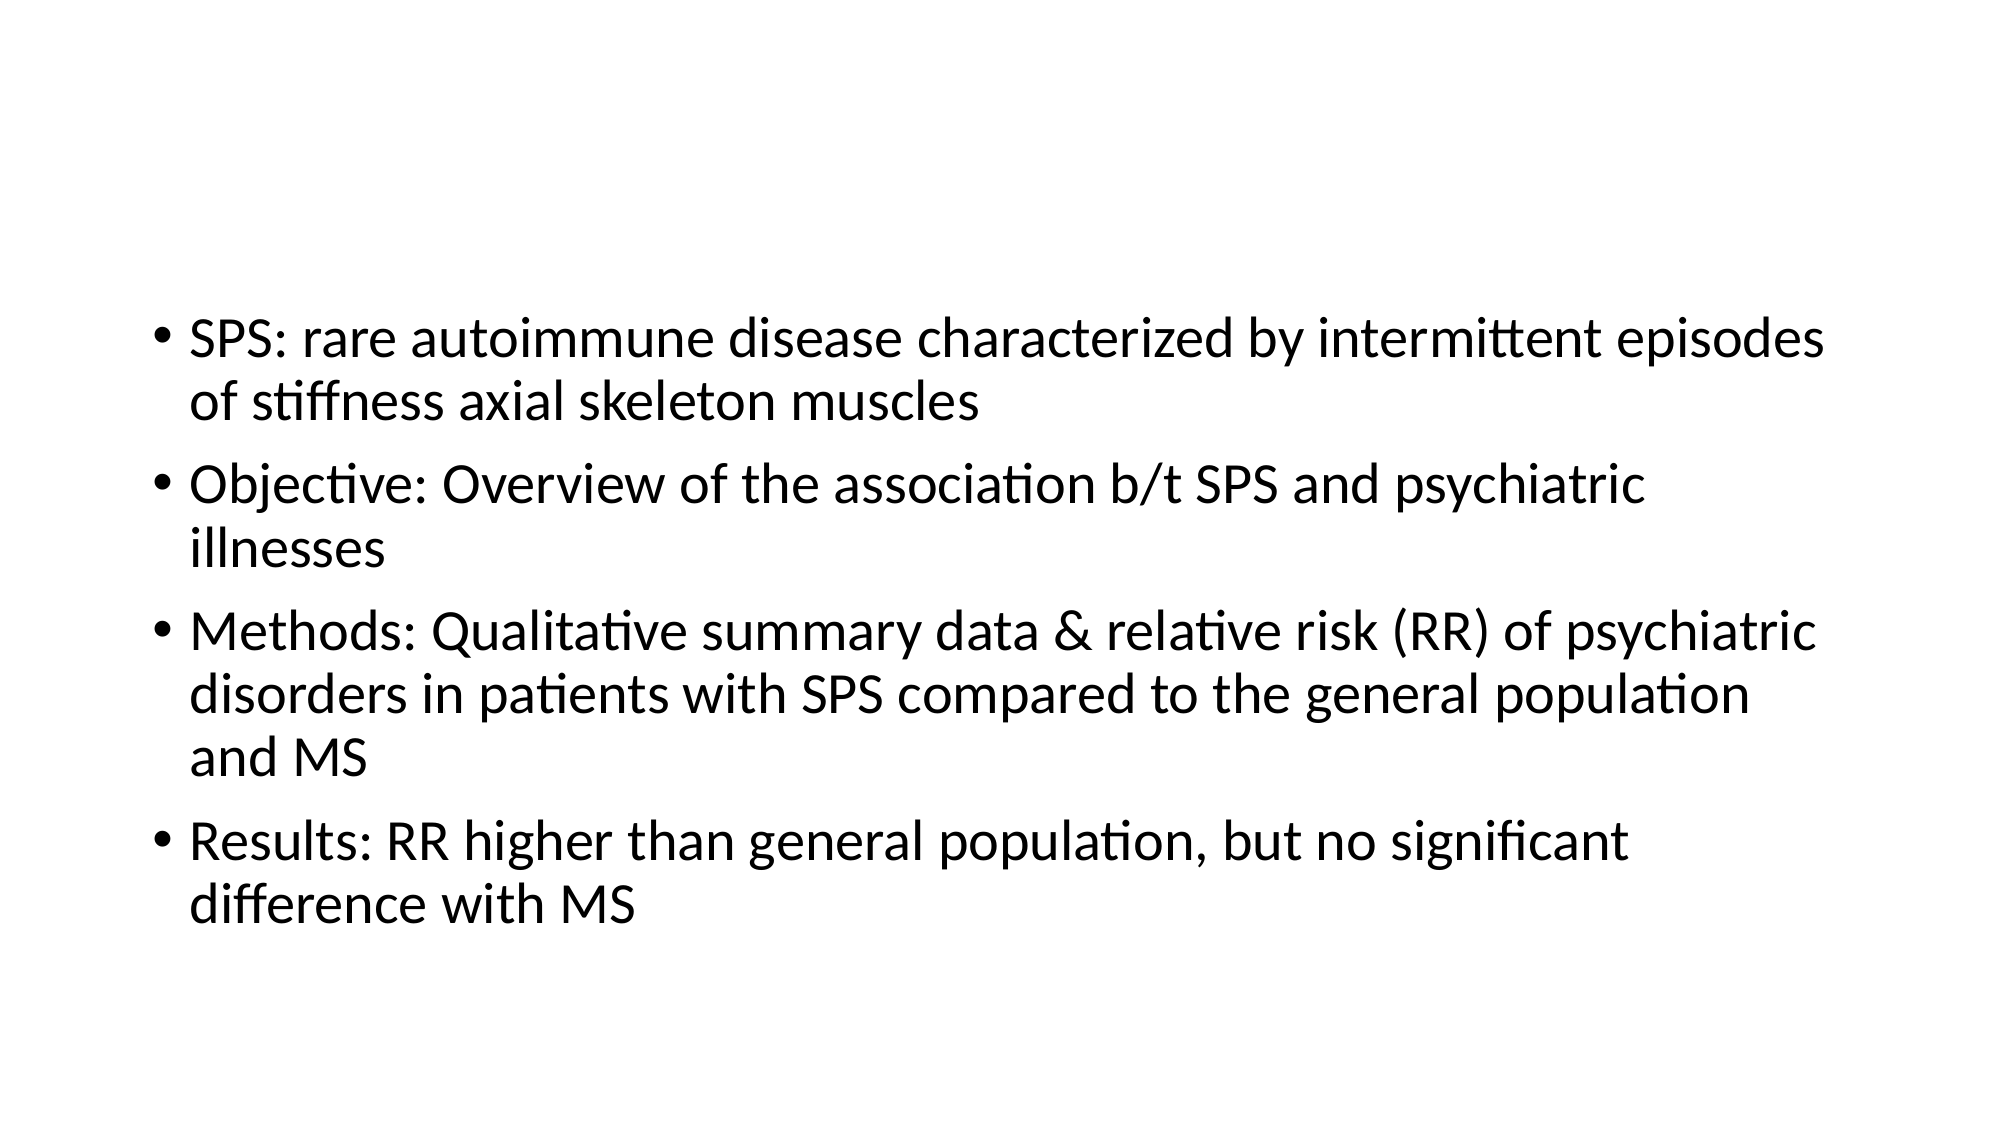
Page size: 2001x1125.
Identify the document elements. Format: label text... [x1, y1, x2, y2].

list SPS: rare autoimmune disease characterized by intermittent episodes of stiffness axial skeleton muscles Objective: Overview of the association b/t SPS and psychiatric illnesses Methods: Qualitative summary data & relative risk (RR) of psychiatric disorders in patients with SPS compared to the general population and MS Results: RR higher than general population, but no significant difference with MS [137, 299, 1863, 1014]
